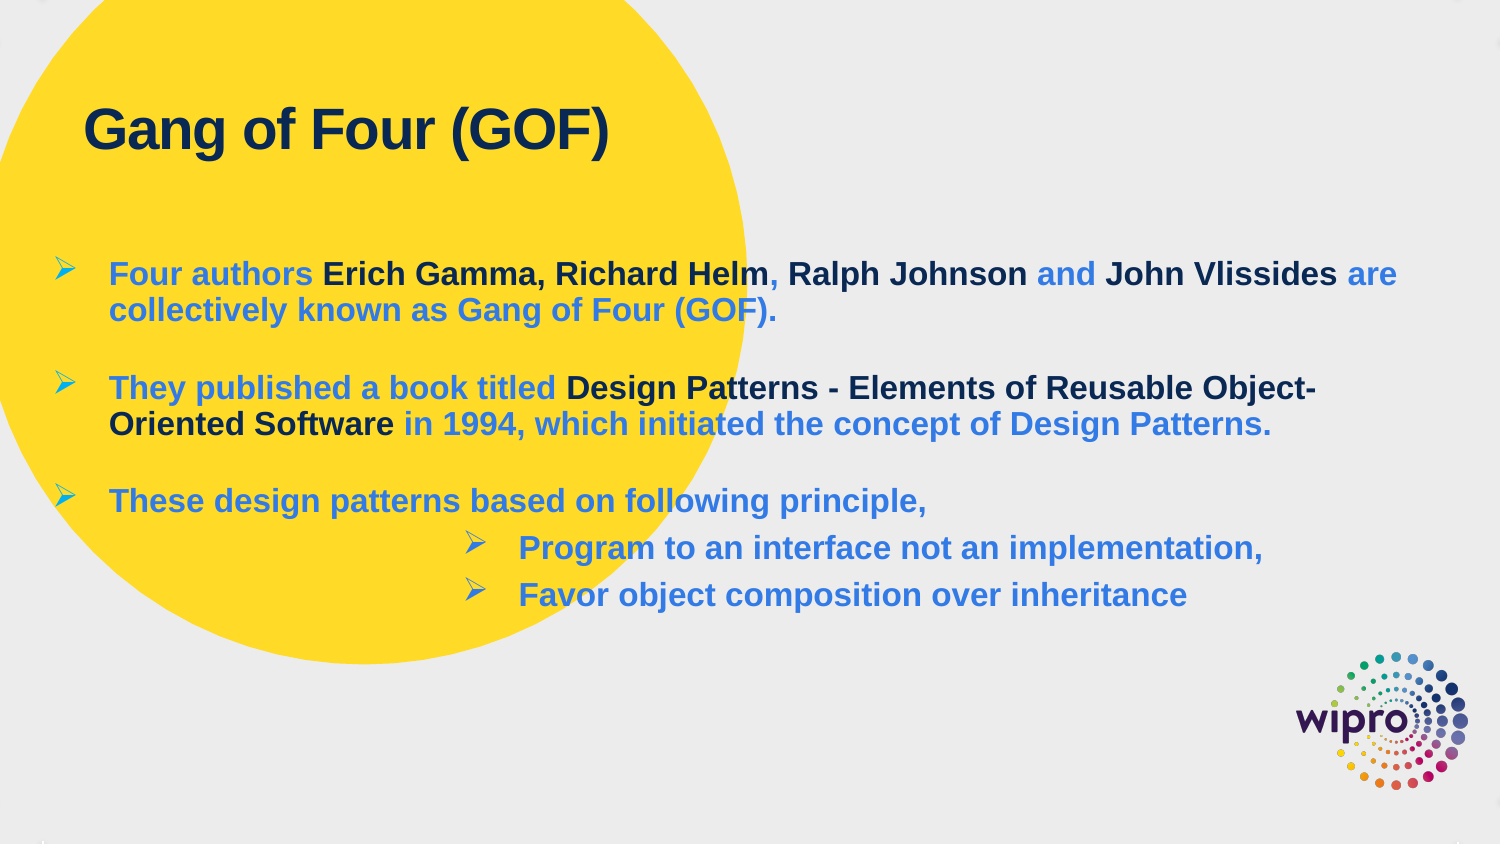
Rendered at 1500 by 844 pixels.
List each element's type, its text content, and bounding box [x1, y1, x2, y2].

picture [1274, 630, 1490, 812]
title Gang of Four (GOF) [82, 58, 842, 200]
list Four authors Erich Gamma, Richard Helm, Ralph Johnson and John Vlissides are collectively known as Gang of Four (GOF). They published a book titled Design Patterns - Elements of Reusable Object-Oriented Software in 1994, which initiated the concept of Design Patterns. These design patterns based on following principle, Program to an interface not an implementation, Favor object composition over inheritance [42, 249, 1457, 700]
